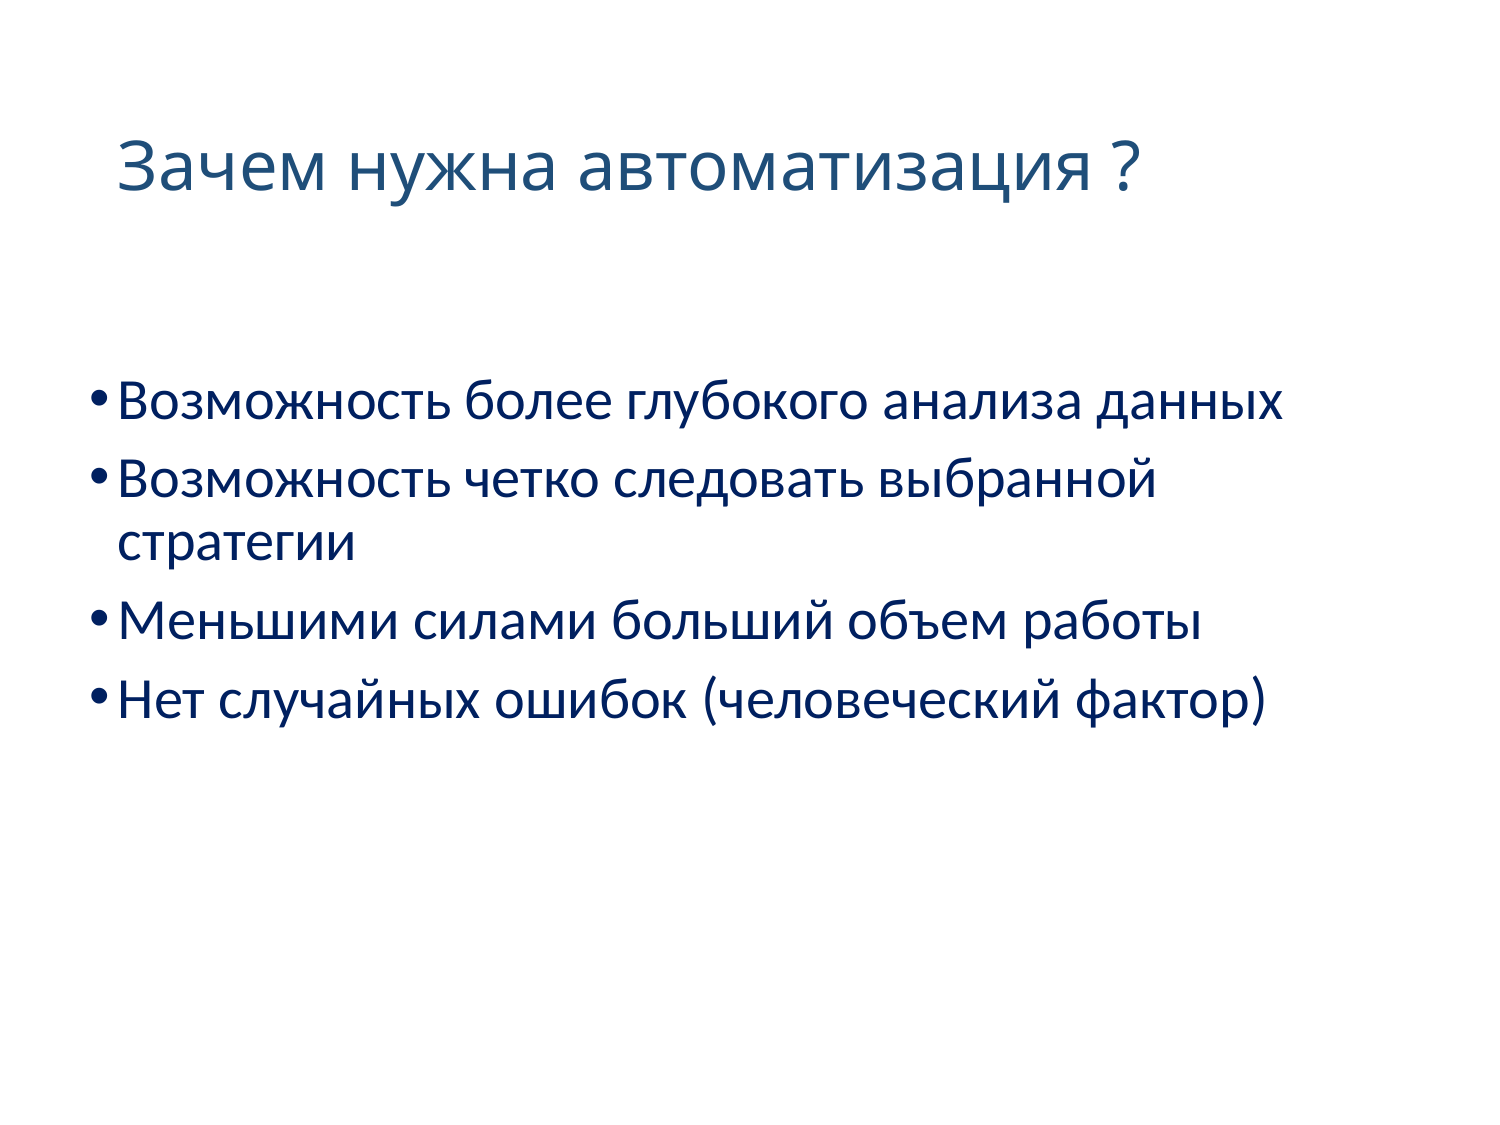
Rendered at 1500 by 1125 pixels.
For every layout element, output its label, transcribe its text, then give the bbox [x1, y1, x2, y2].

text_box Зачем нужна автоматизация ? [103, 59, 1397, 278]
text_box [147, 668, 178, 730]
text_box Возможность более глубокого анализа данных Возможность четко следовать выбранной стратегии Меньшими силами больший объем работы Нет случайных ошибок (человеческий фактор) [75, 361, 1424, 1005]
